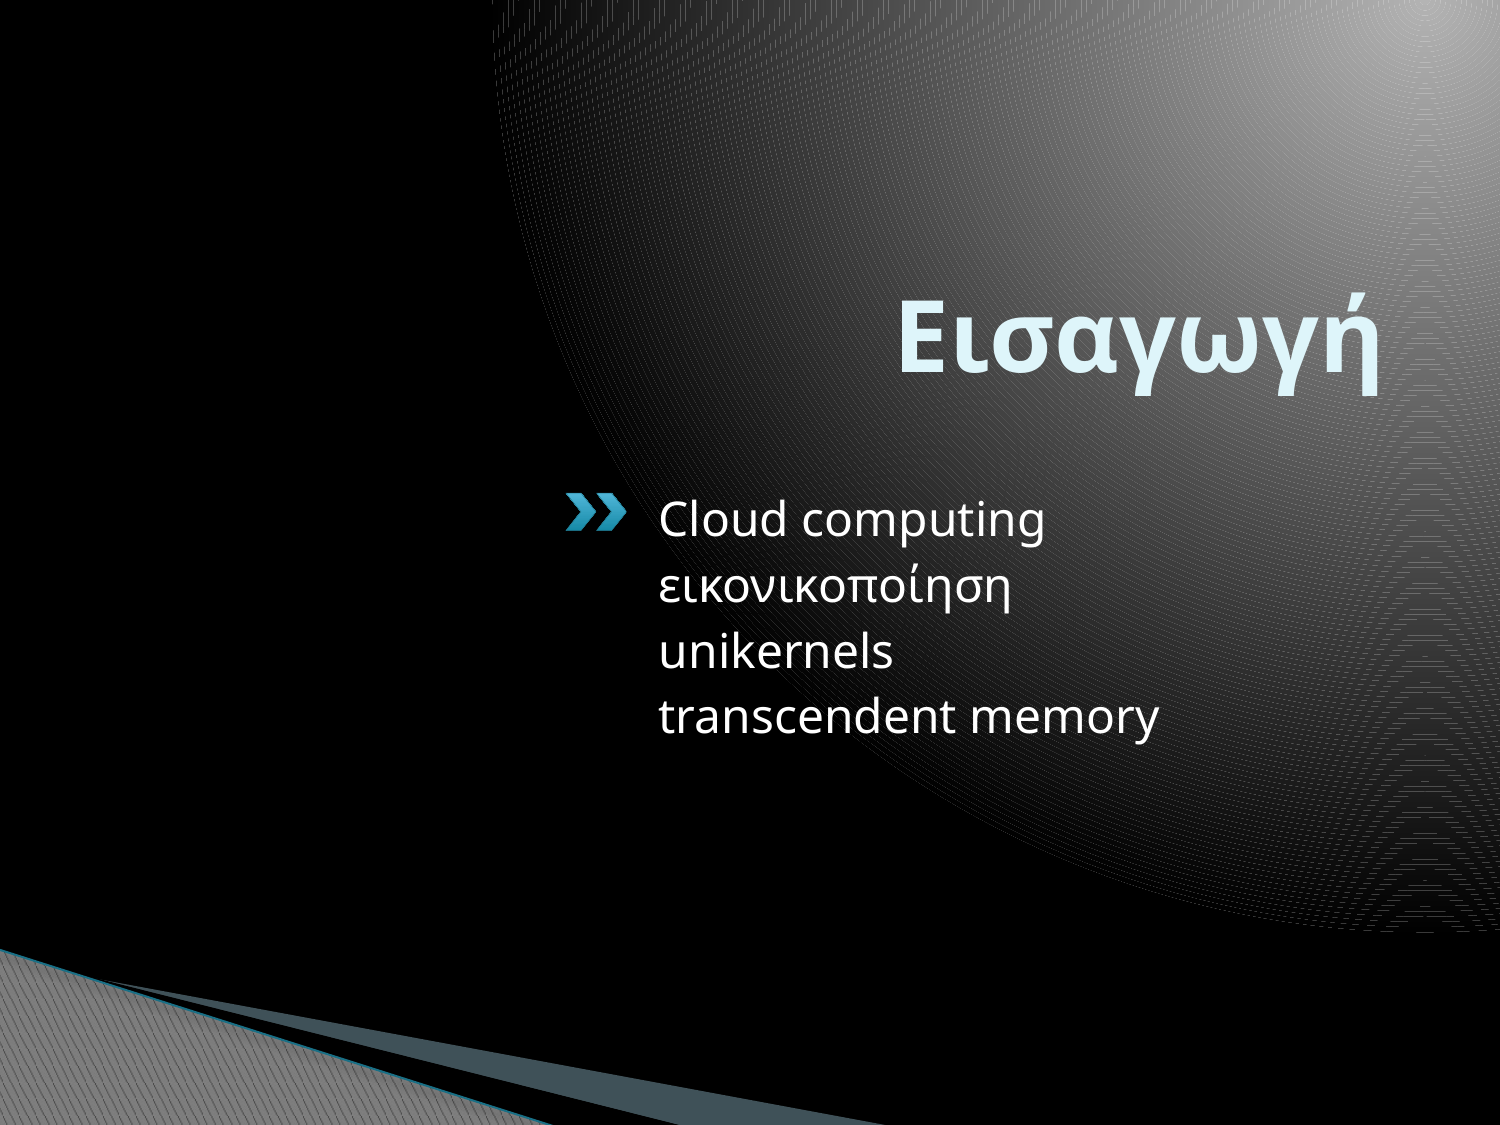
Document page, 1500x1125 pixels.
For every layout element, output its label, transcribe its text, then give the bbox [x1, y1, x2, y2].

picture [0, 952, 543, 1125]
title Εισαγωγή [125, 99, 1400, 400]
list Cloud computing εικονικοποίηση unikernels transcendent memory [643, 480, 1394, 788]
